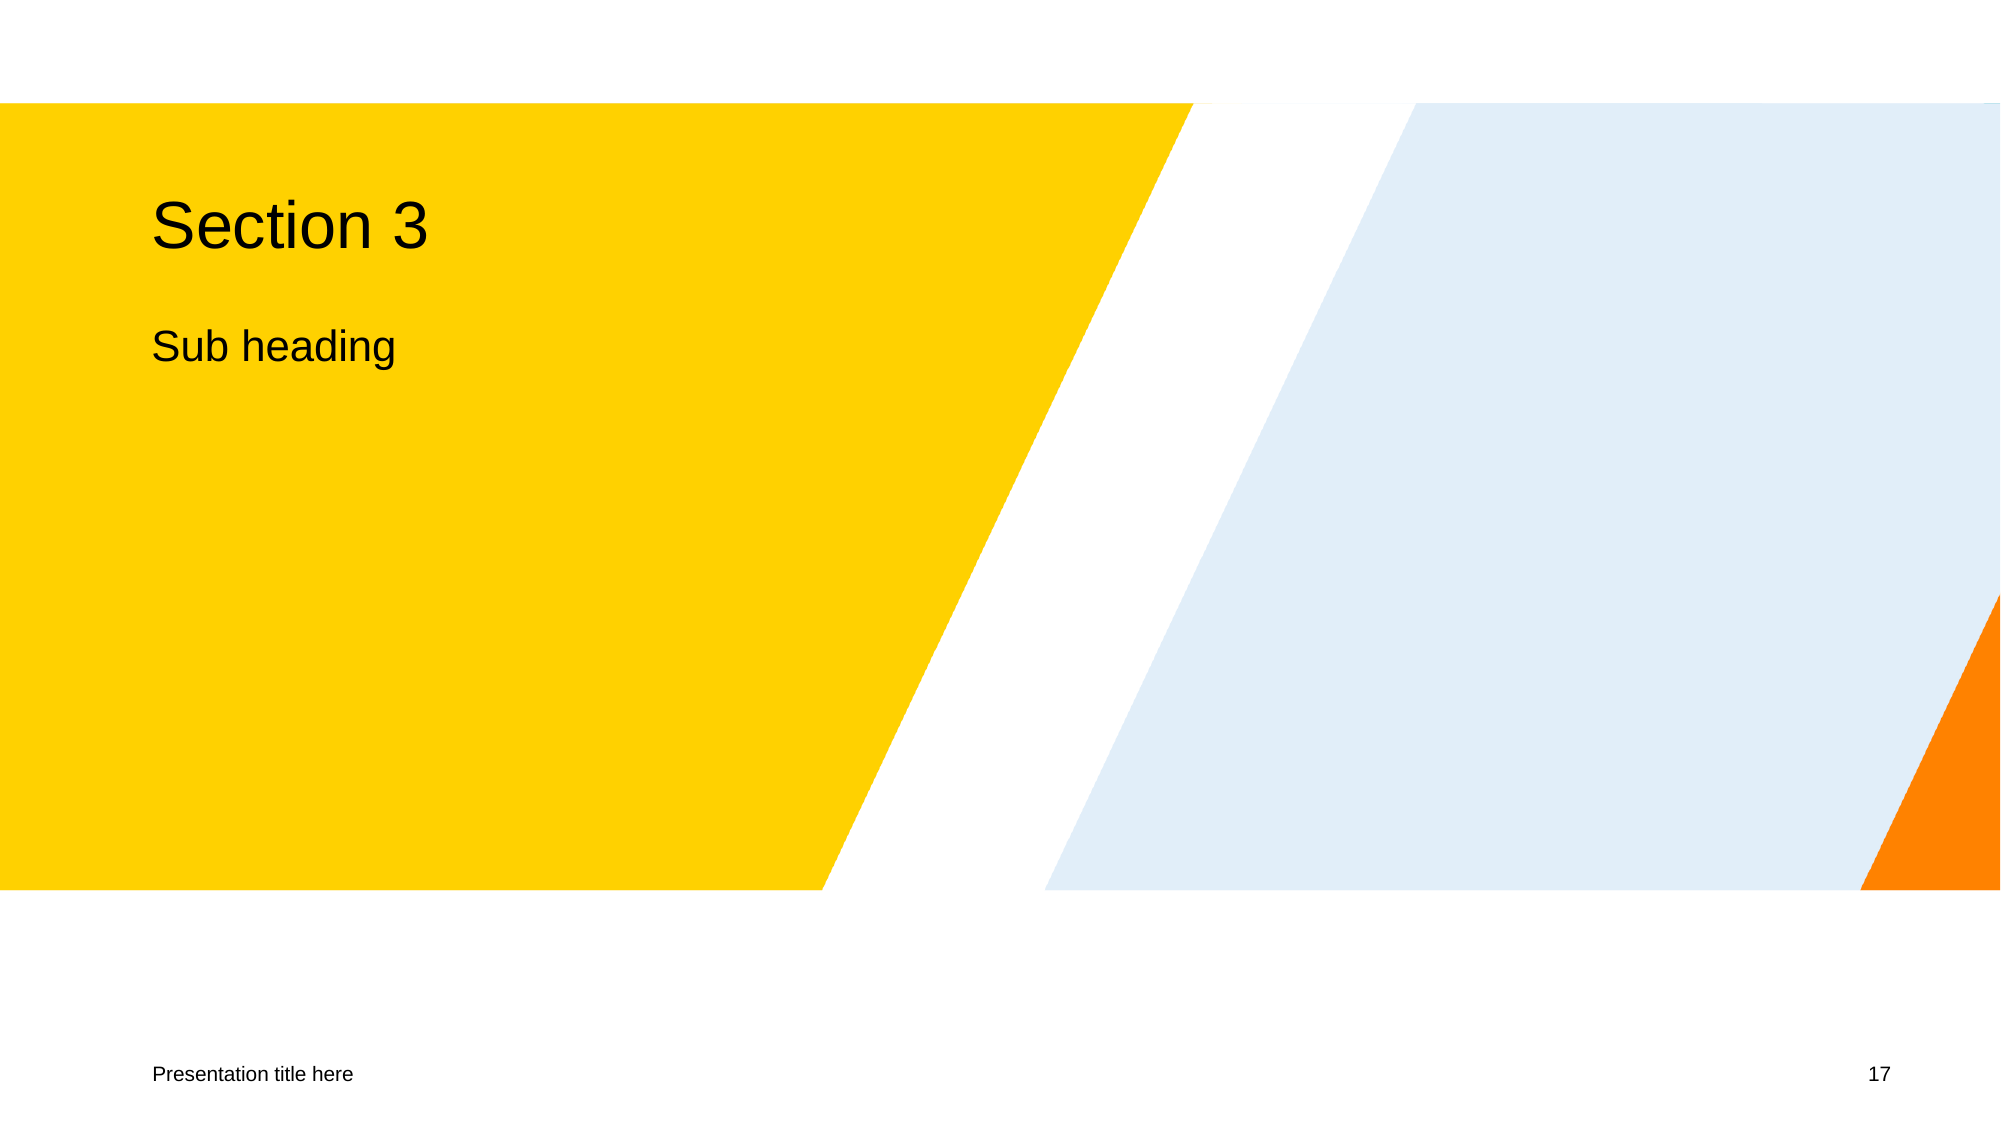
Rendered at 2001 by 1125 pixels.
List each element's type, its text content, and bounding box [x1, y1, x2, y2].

title Section 3 [136, 49, 1057, 271]
list Sub heading [136, 316, 734, 563]
slide_number 17 [1456, 1042, 1907, 1103]
picture [0, 0, 2001, 1125]
footer Presentation title here [137, 1042, 1338, 1103]
